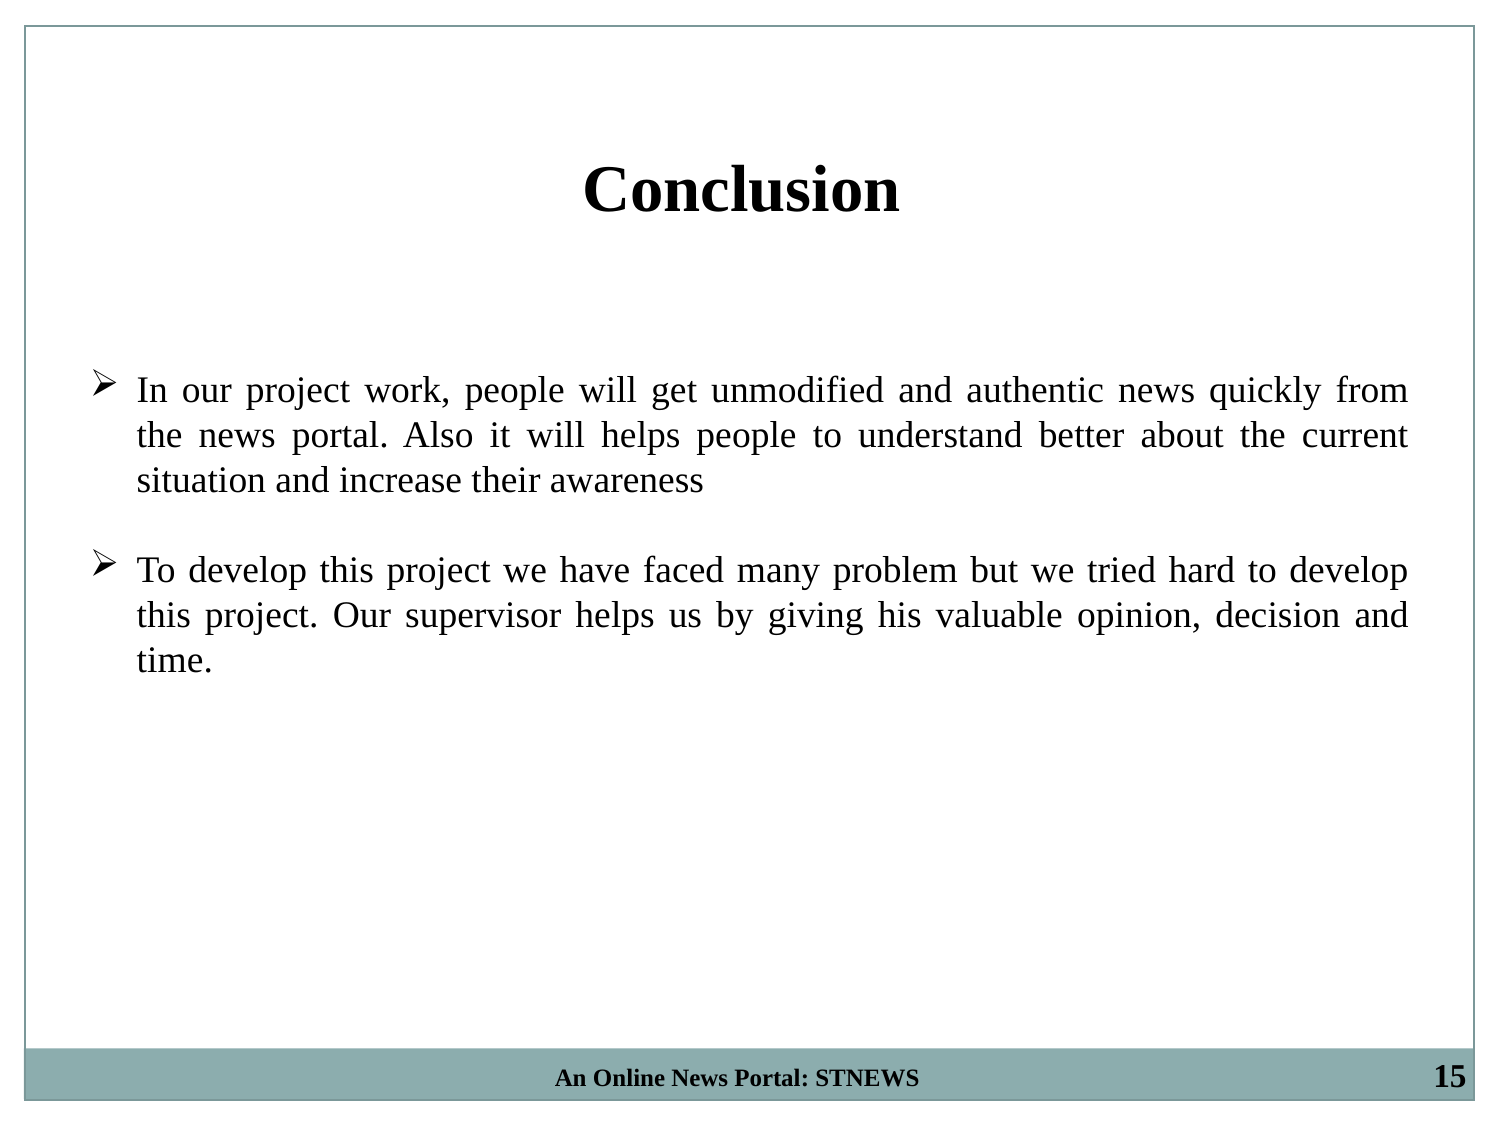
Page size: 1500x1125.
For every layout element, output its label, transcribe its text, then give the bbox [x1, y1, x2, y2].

slide_number 15 [1400, 1037, 1500, 1110]
text_box Conclusion In our project work, people will get unmodified and authentic news quickly from the news portal. Also it will helps people to understand better about the current situation and increase their awareness To develop this project we have faced many problem but we tried hard to develop this project. Our supervisor helps us by giving his valuable opinion, decision and time. [74, 137, 1425, 688]
text_box An Online News Portal: STNEWS [0, 1054, 1475, 1100]
